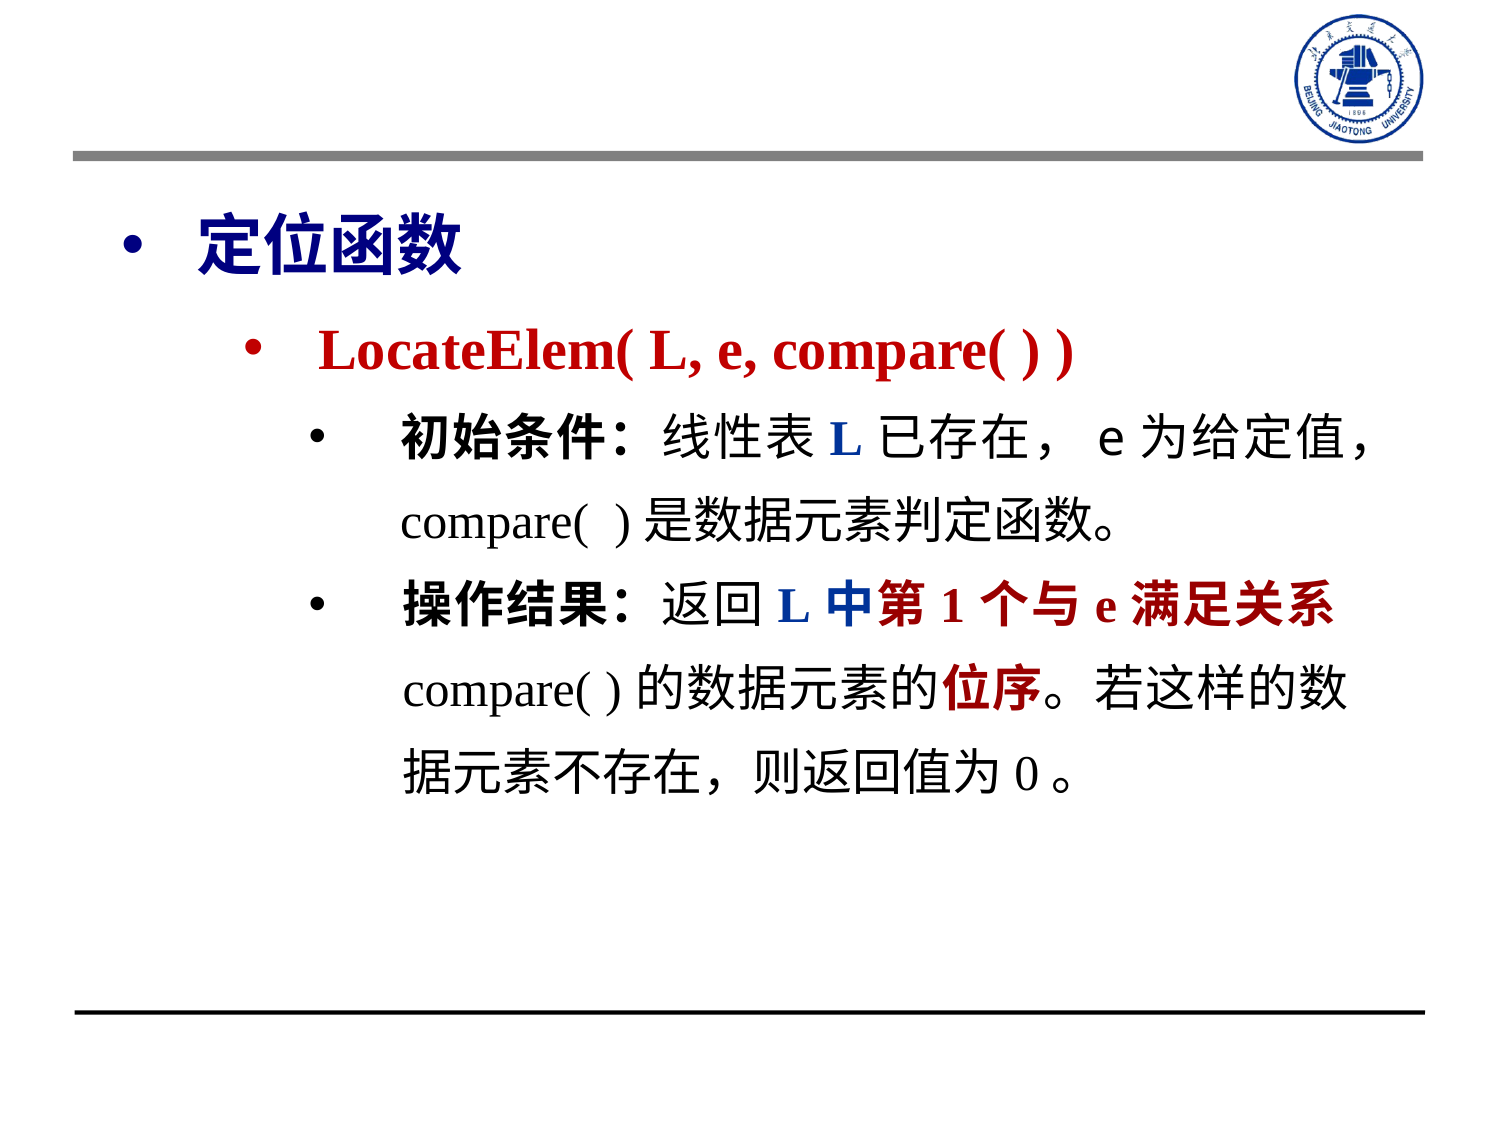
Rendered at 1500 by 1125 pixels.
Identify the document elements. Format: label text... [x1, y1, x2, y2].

picture [1294, 14, 1424, 144]
text_box 定位函数 LocateElem( L, e, compare( ) ) 初始条件：线性表L已存在，e为给定值，compare( )是数据元素判定函数。 操作结果：返回L中第1个与e满足关系compare( )的数据元素的位序。若这样的数据元素不存在，则返回值为0。 [106, 195, 1363, 809]
